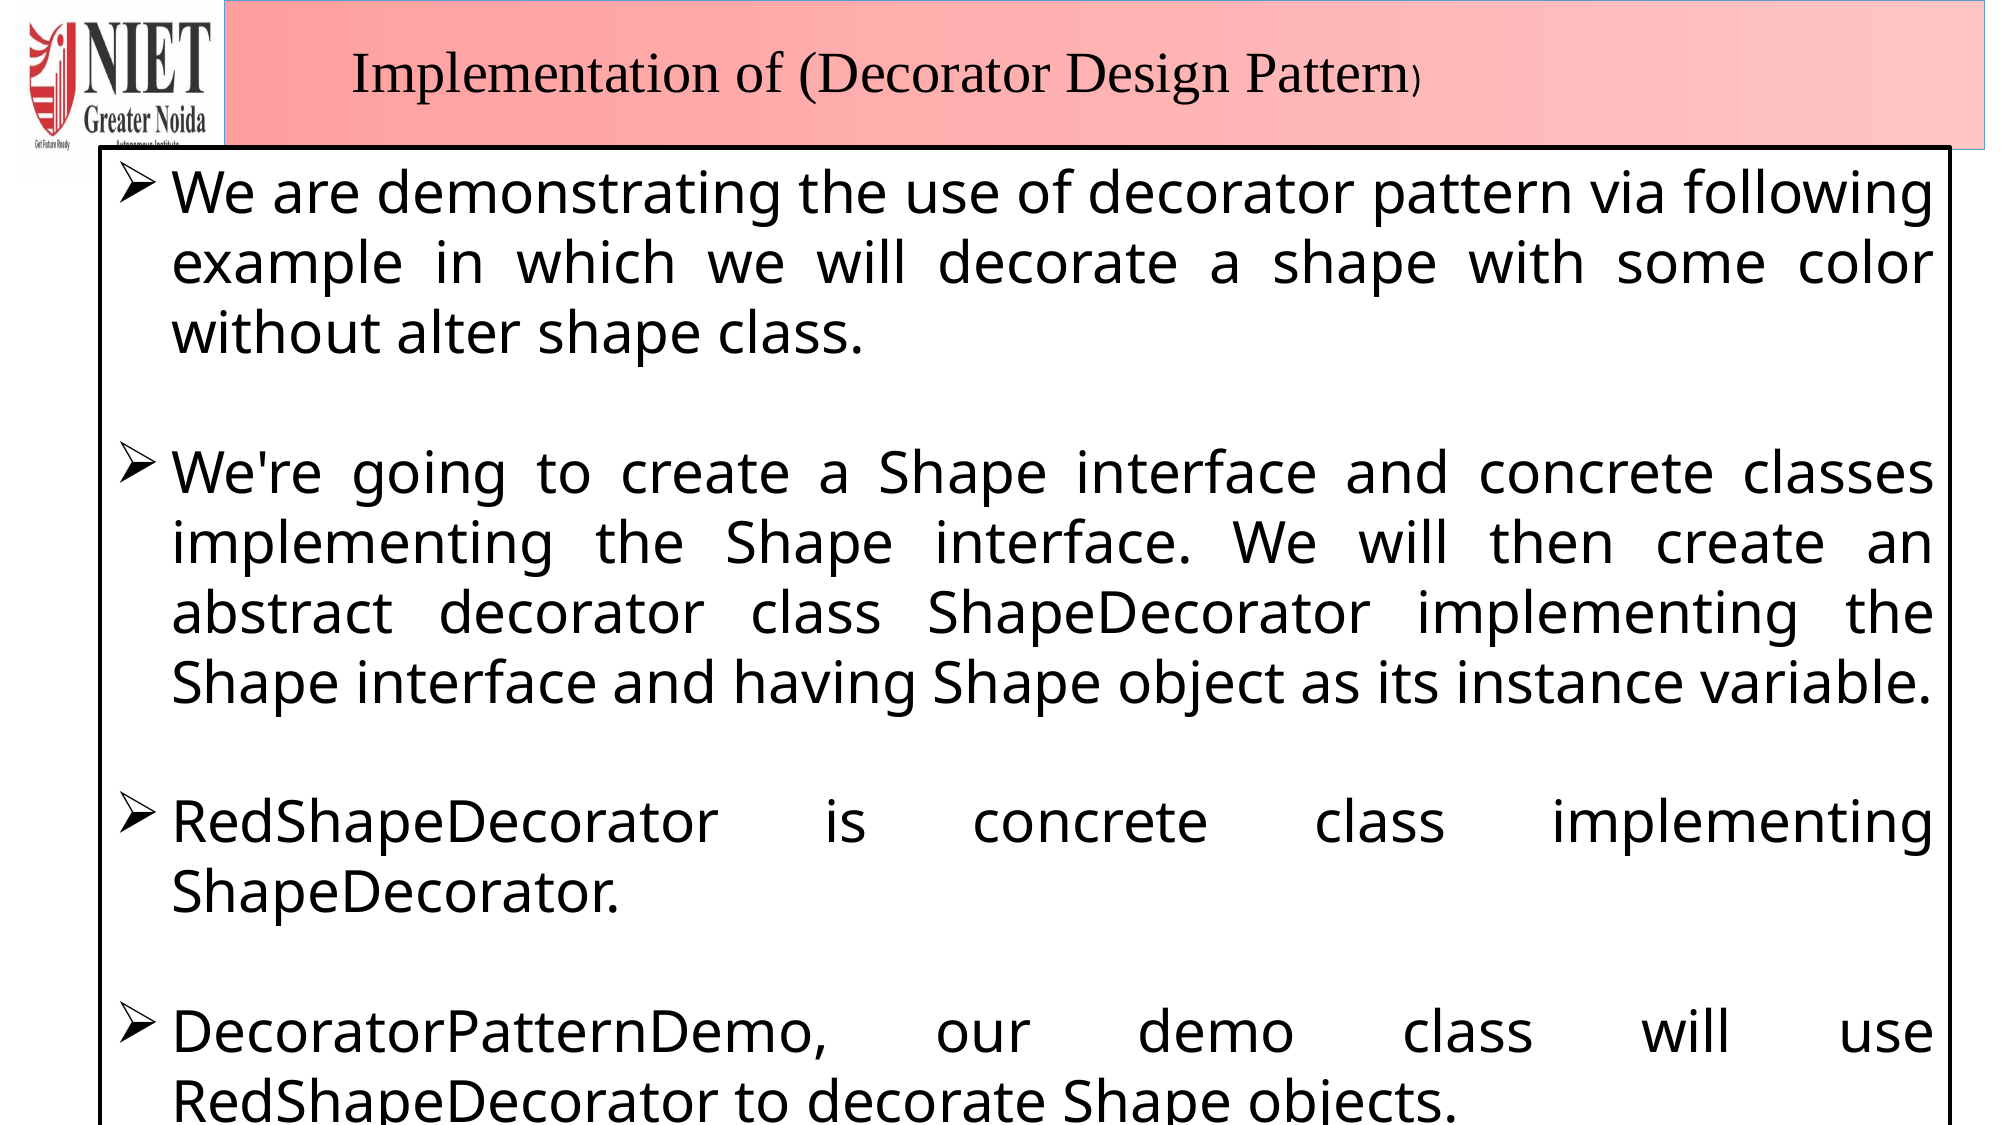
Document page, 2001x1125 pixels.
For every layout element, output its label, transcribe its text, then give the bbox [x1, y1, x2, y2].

text_box Implementation of (Decorator Design Pattern) [337, 22, 1777, 112]
text_box We are demonstrating the use of decorator pattern via following example in which we will decorate a shape with some color without alter shape class. We're going to create a Shape interface and concrete classes implementing the Shape interface. We will then create an abstract decorator class ShapeDecorator implementing the Shape interface and having Shape object as its instance variable. RedShapeDecorator is concrete class implementing ShapeDecorator. DecoratorPatternDemo, our demo class will use RedShapeDecorator to decorate Shape objects. [99, 147, 1950, 1125]
footer Renu Panwar Design Pattern Unit 3 [662, 1042, 1338, 1103]
picture [15, 0, 224, 182]
